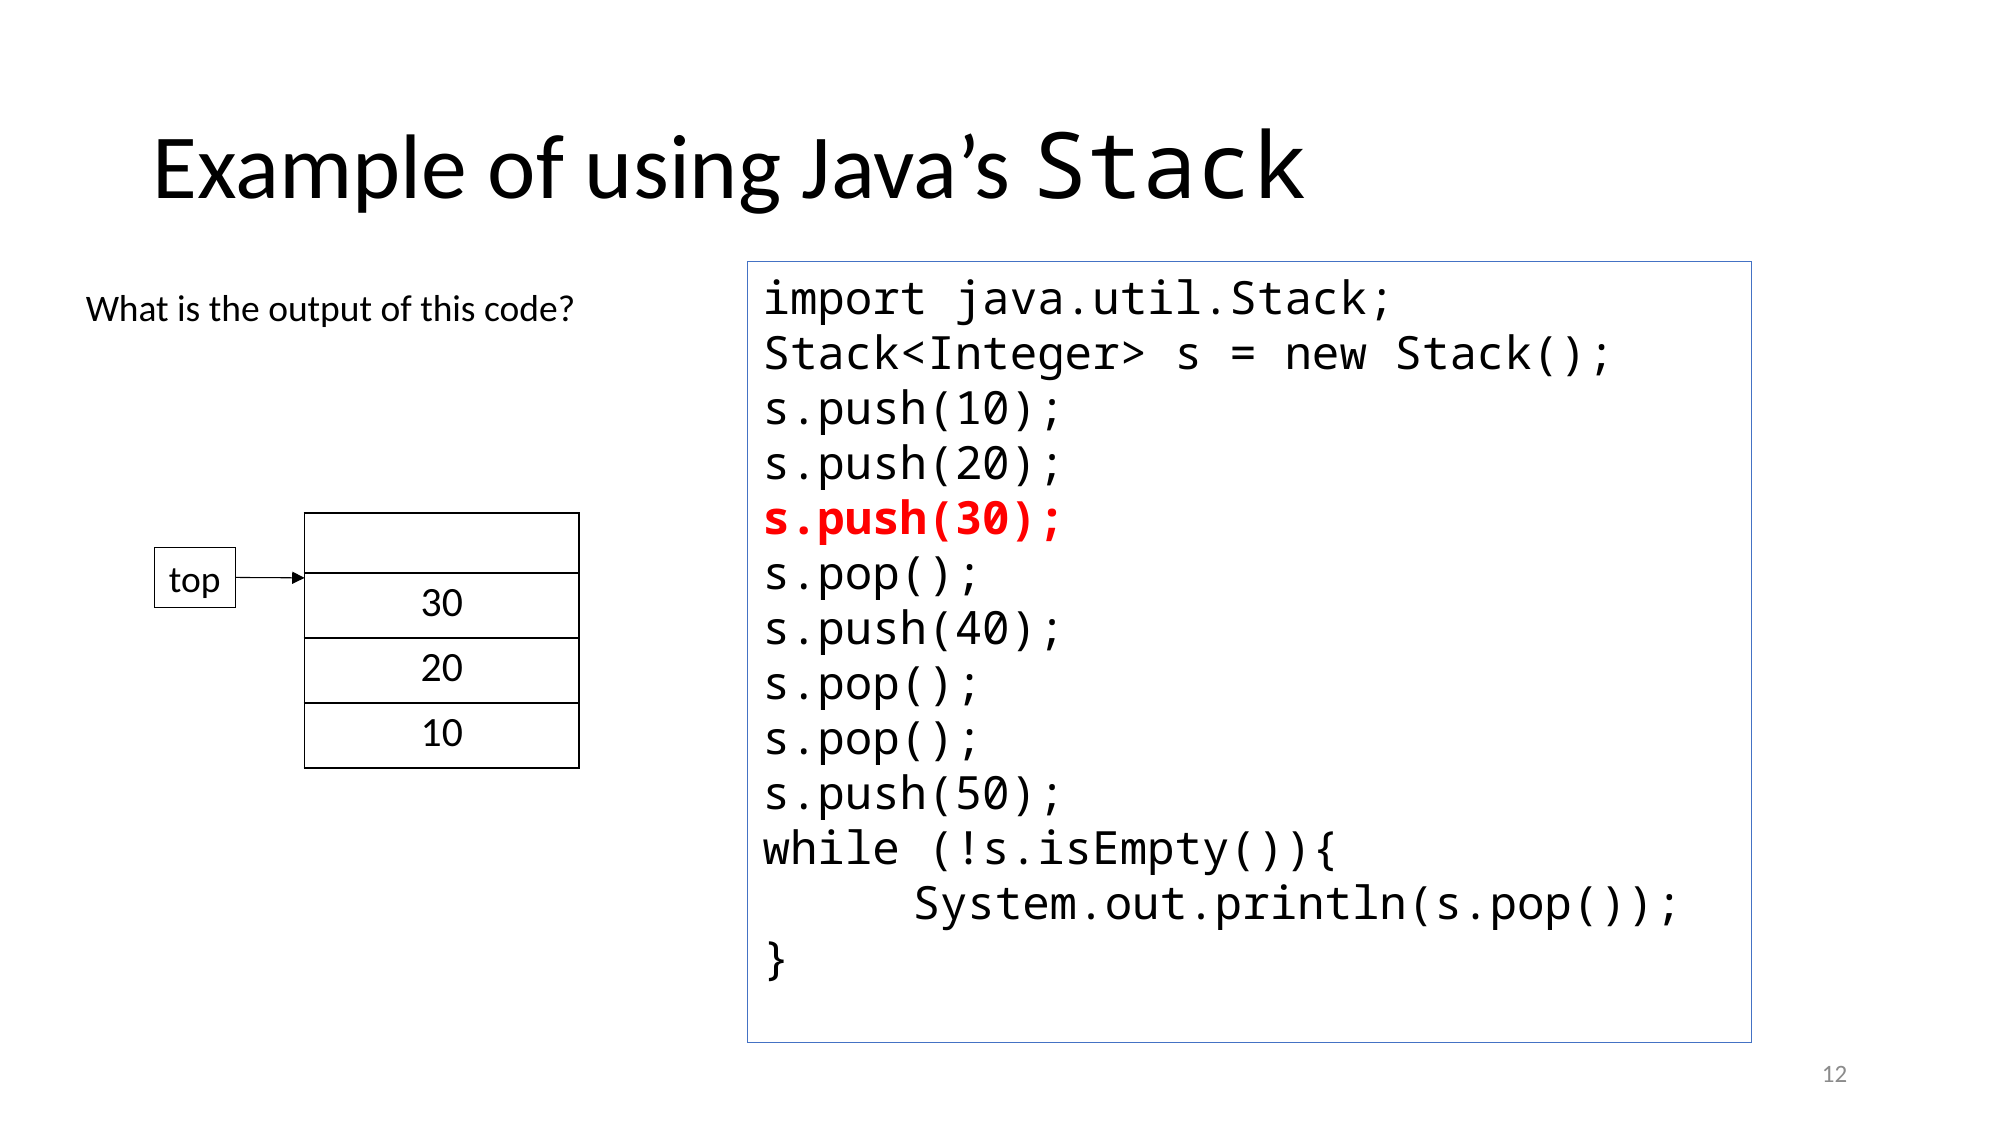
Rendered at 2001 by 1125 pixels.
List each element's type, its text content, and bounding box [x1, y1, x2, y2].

title Example of using Java’s Stack [137, 59, 1863, 278]
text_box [153, 547, 305, 609]
list import java.util.Stack; Stack<Integer> s = new Stack(); s.push(10); s.push(20); s.push(30); s.pop(); s.push(40); s.pop(); s.pop(); s.push(50); while (!s.isEmpty()){ System.out.println(s.pop()); } [747, 261, 1752, 1043]
table_cell 20 [305, 639, 578, 702]
text_box What is the output of this code? [71, 276, 637, 427]
table_cell 30 [305, 574, 578, 637]
table_header [305, 514, 578, 572]
slide_number 12 [1412, 1042, 1863, 1103]
table_cell 10 [305, 704, 578, 767]
